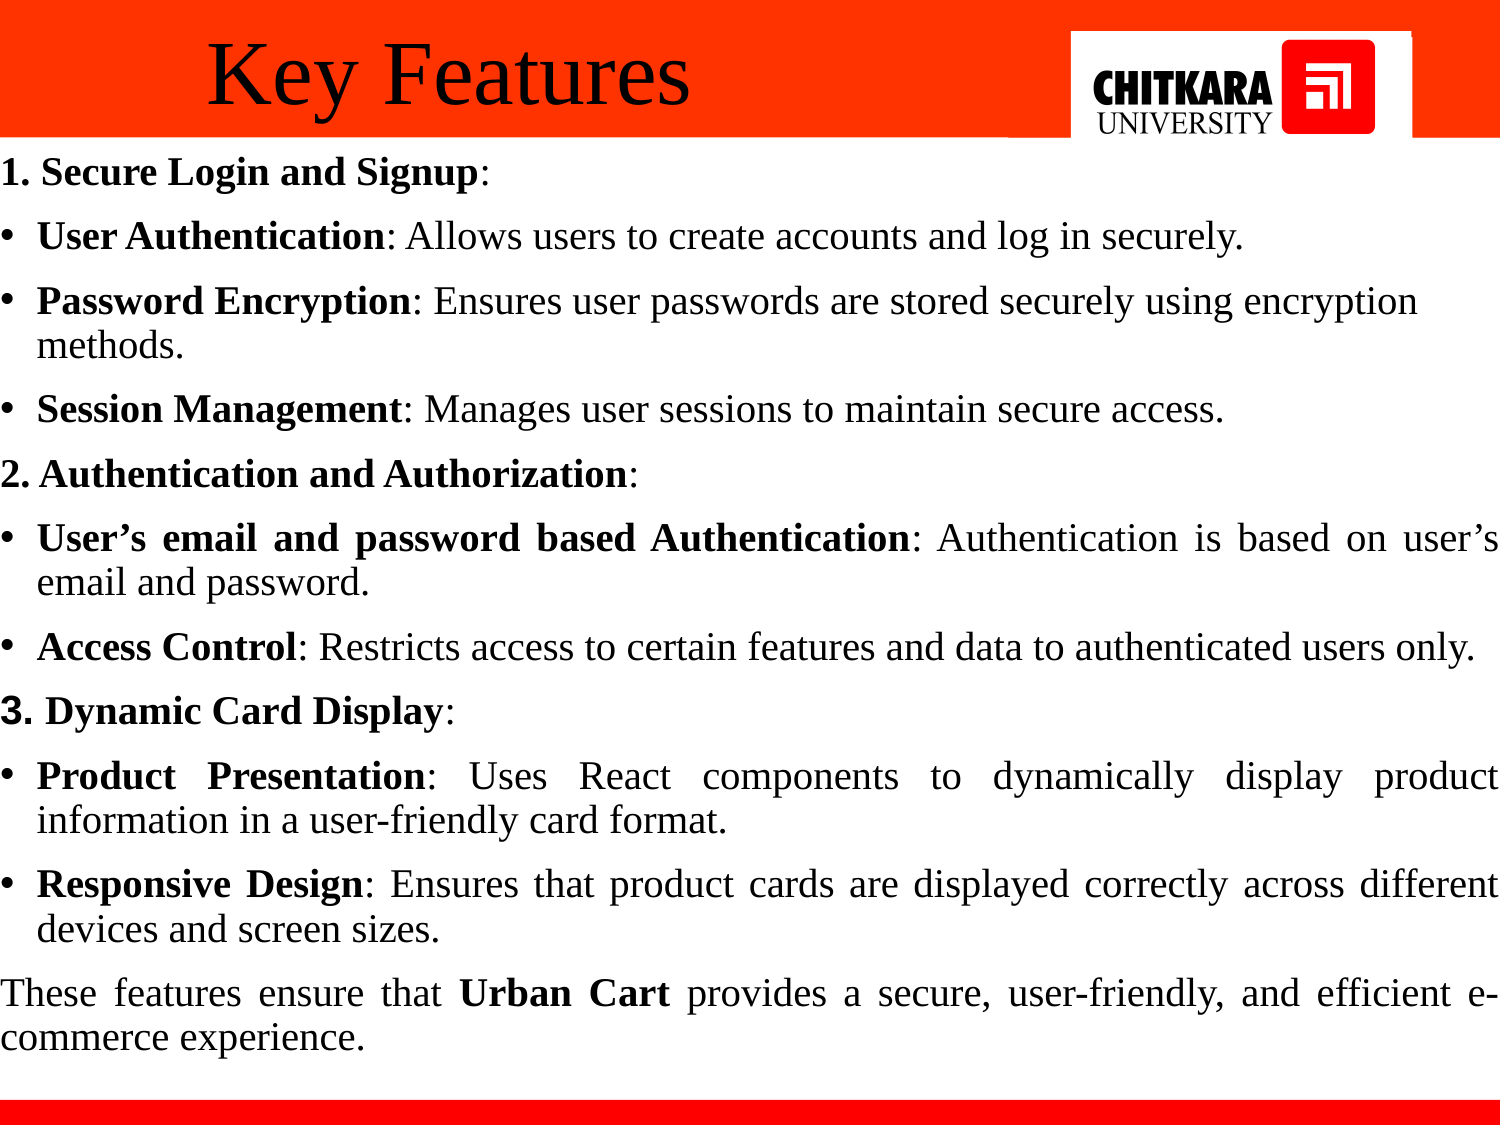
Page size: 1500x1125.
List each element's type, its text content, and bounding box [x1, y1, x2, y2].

list 1. Secure Login and Signup: User Authentication: Allows users to create accounts and log in securely. Password Encryption: Ensures user passwords are stored securely using encryption methods. Session Management: Manages user sessions to maintain secure access. 2. Authentication and Authorization: User’s email and password based Authentication: Authentication is based on user’s email and password. Access Control: Restricts access to certain features and data to authenticated users only. 3. Dynamic Card Display: Product Presentation: Uses React components to dynamically display product information in a user-friendly card format. Responsive Design: Ensures that product cards are displayed correctly across different devices and screen sizes. These features ensure that Urban Cart provides a secure, user-friendly, and efficient e-commerce experience. [0, 149, 1500, 1099]
picture [1074, 37, 1390, 138]
title Key Features [0, 0, 900, 149]
